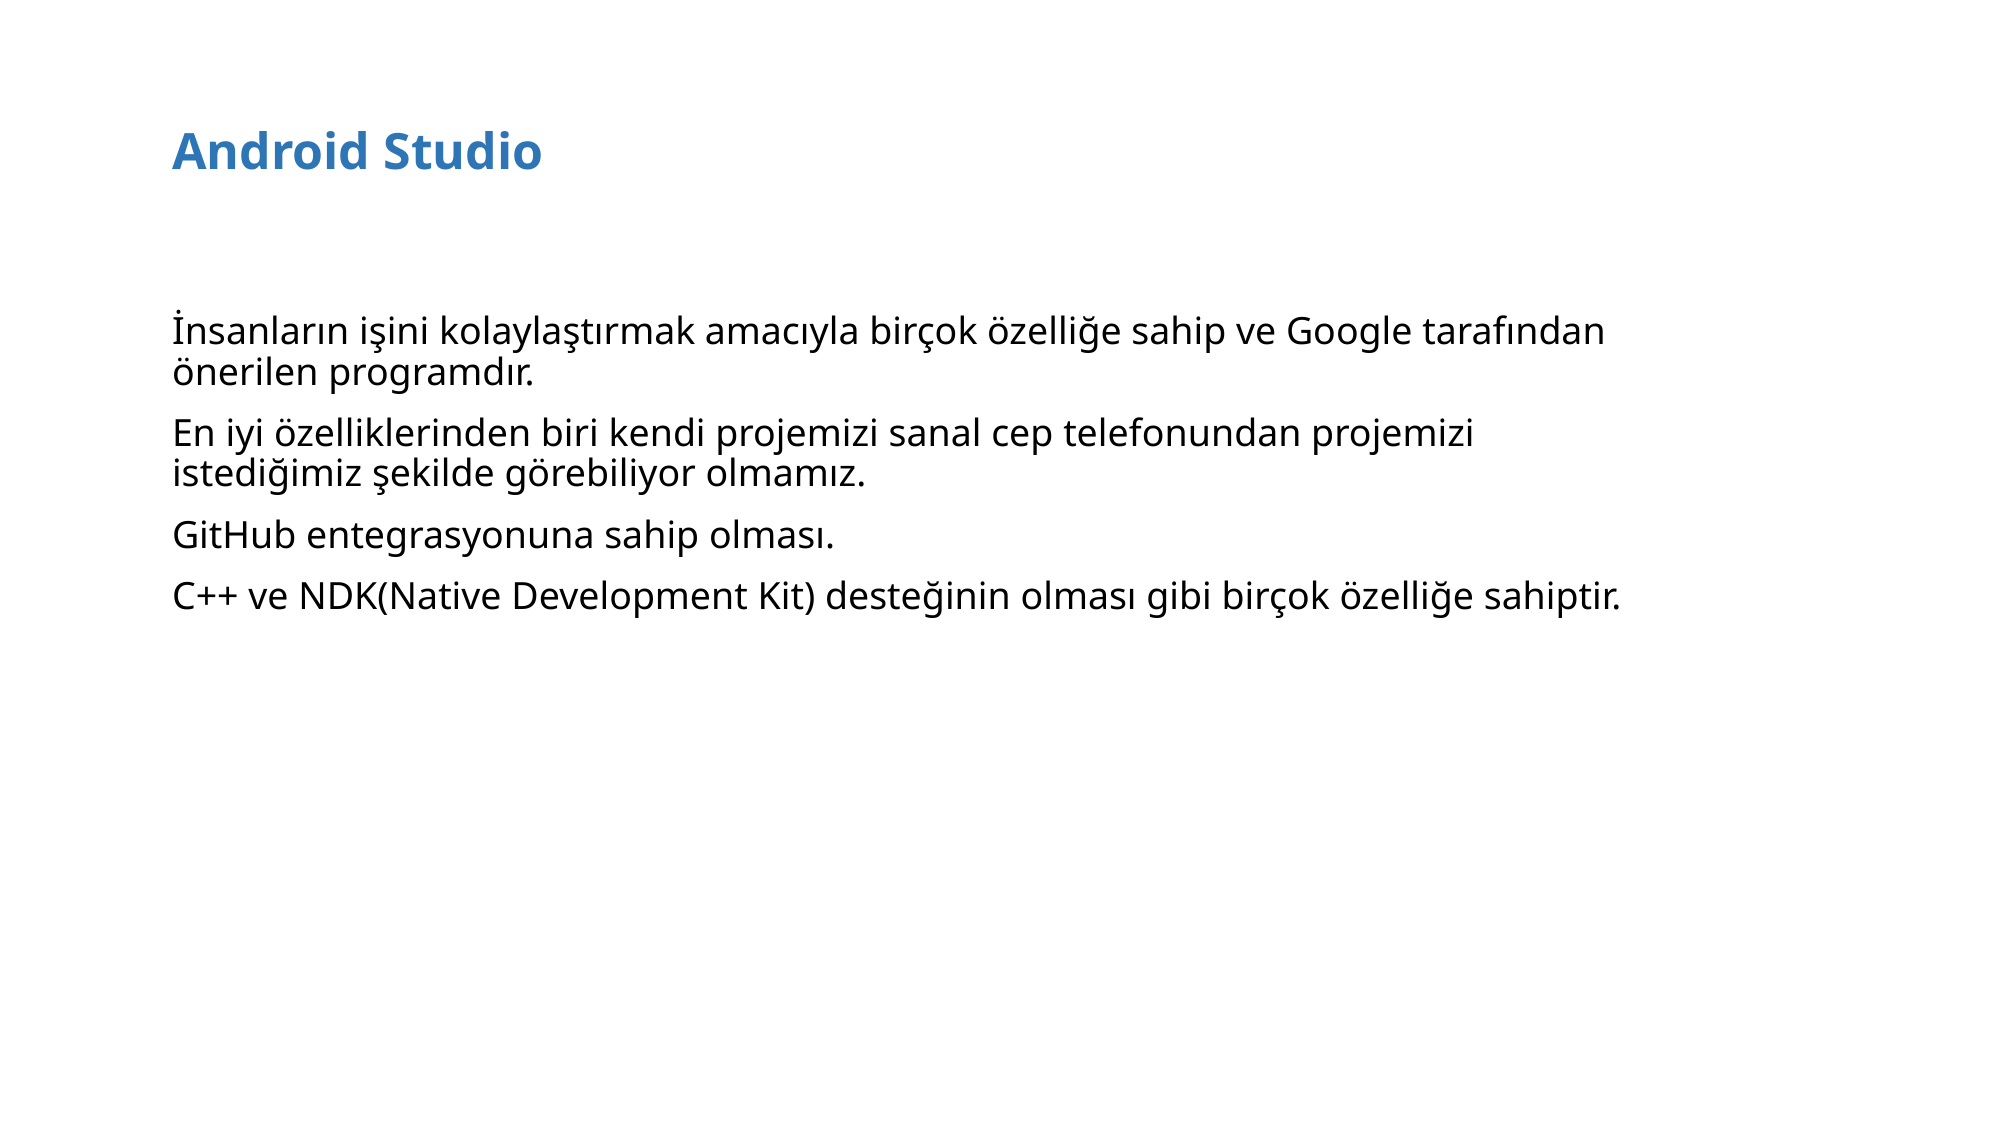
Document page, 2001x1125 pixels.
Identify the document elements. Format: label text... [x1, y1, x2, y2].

text_box İnsanların işini kolaylaştırmak amacıyla birçok özelliğe sahip ve Google tarafından önerilen programdır. En iyi özelliklerinden biri kendi projemizi sanal cep telefonundan projemizi istediğimiz şekilde görebiliyor olmamız. GitHub entegrasyonuna sahip olması. C++ ve NDK(Native Development Kit) desteğinin olması gibi birçok özelliğe sahiptir. [157, 304, 1654, 818]
text_box Android Studio [157, 40, 1800, 267]
